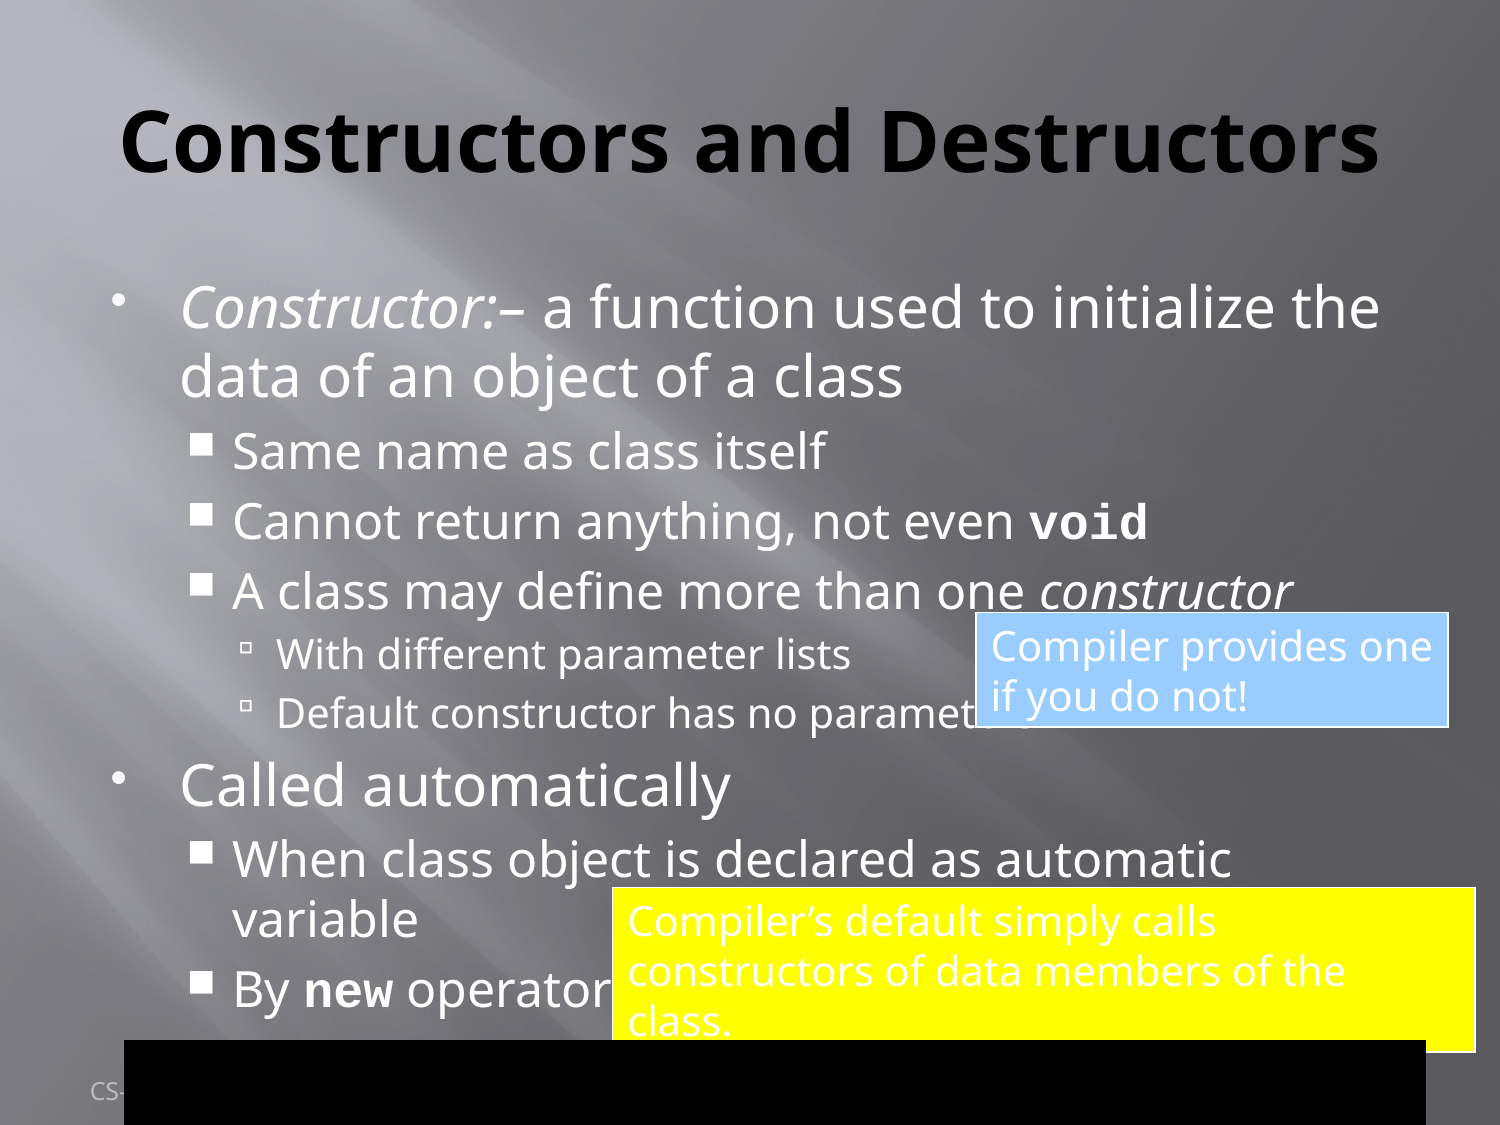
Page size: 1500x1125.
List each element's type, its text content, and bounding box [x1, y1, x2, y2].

slide_number CS-2303, C-Term 2010 [75, 1052, 125, 1113]
title Constructors and Destructors [75, 45, 1425, 233]
text_box Compiler provides one if you do not! [975, 612, 1448, 728]
list Constructor:– a function used to initialize the data of an object of a class Same name as class itself Cannot return anything, not even void A class may define more than one constructor With different parameter lists Default constructor has no parameters Called automatically When class object is declared as automatic variable By new operator [75, 262, 1425, 1035]
text_box Compiler’s default simply calls constructors of data members of the class. [612, 887, 1475, 1053]
text_box [125, 1040, 1425, 1125]
